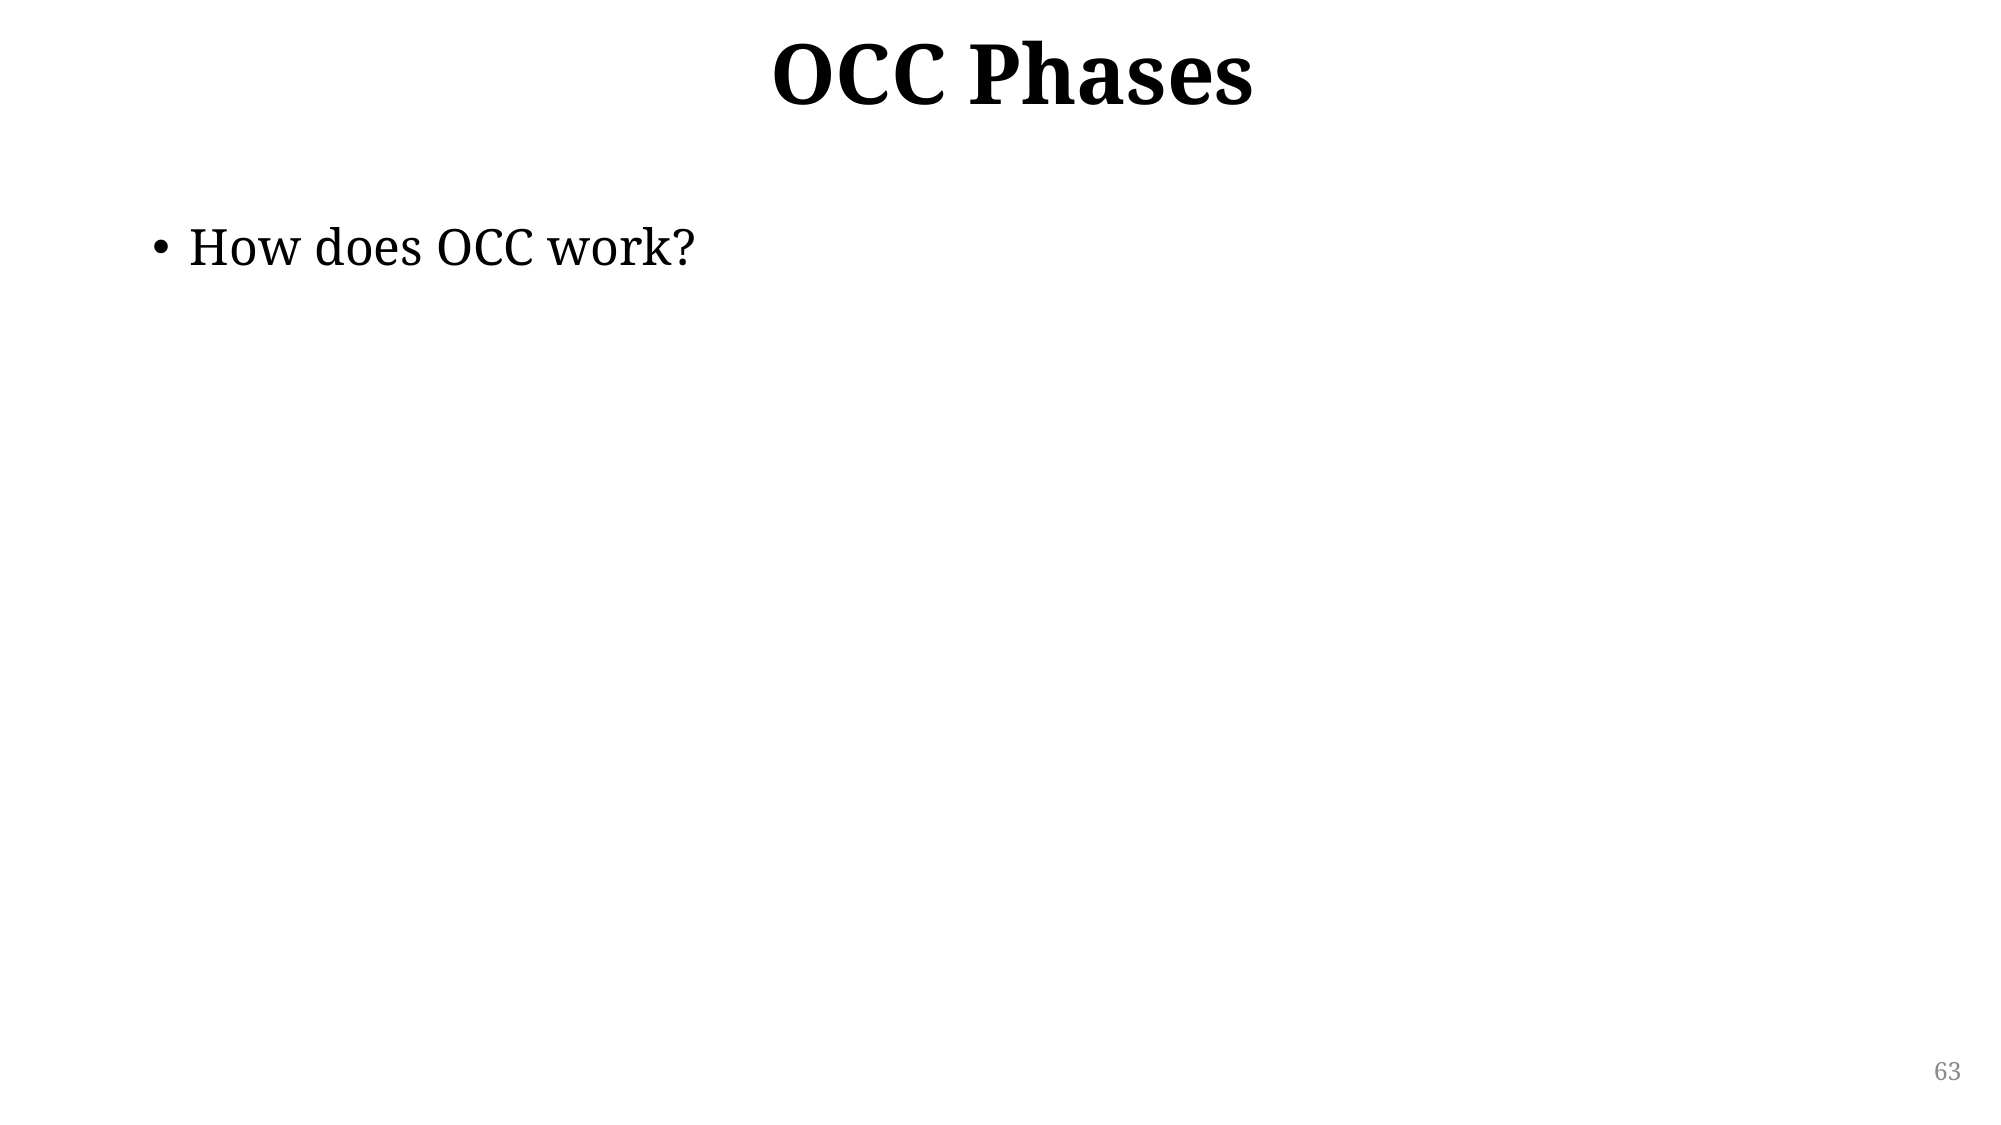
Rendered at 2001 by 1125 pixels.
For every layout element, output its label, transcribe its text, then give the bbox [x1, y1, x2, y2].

slide_number 63 [1526, 1042, 1977, 1103]
list How does OCC work? [137, 215, 1931, 965]
title OCC Phases [150, 3, 1876, 152]
